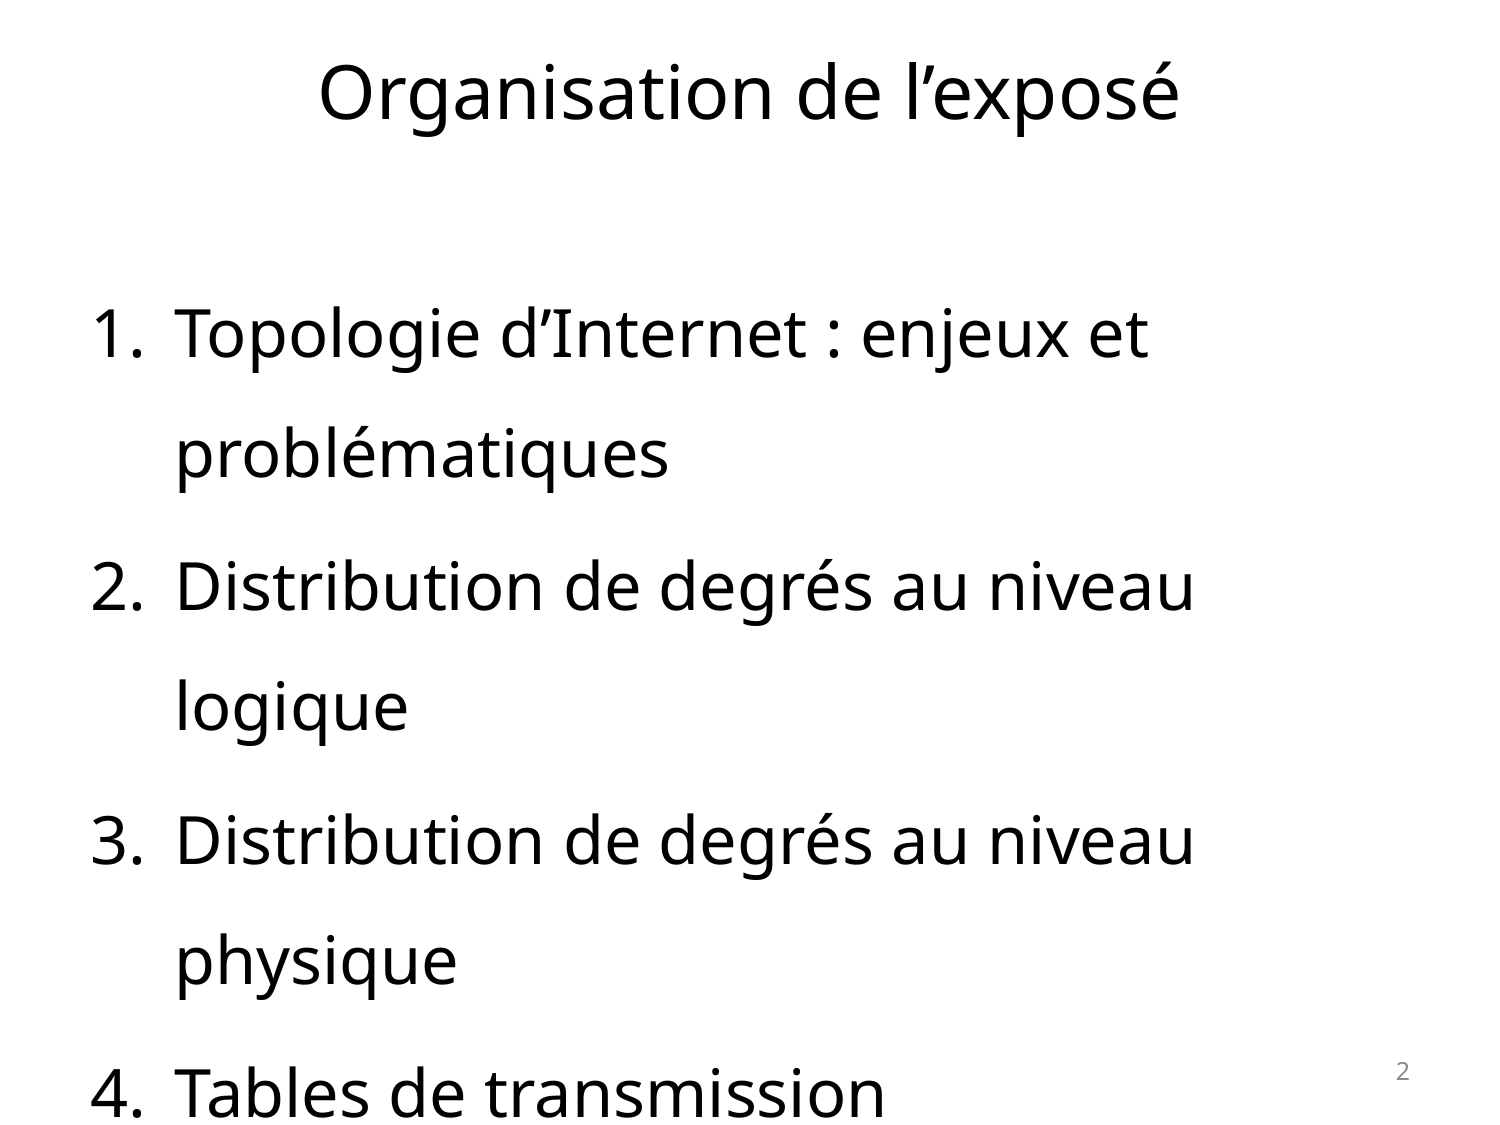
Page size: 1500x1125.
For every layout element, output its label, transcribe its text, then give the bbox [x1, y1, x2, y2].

list Topologie d’Internet : enjeux et problématiques Distribution de degrés au niveau logique Distribution de degrés au niveau physique Tables de transmission Conclusions et perspectives [75, 243, 1425, 957]
title Organisation de l’exposé [75, 0, 1425, 183]
slide_number 2 [1074, 1042, 1425, 1103]
